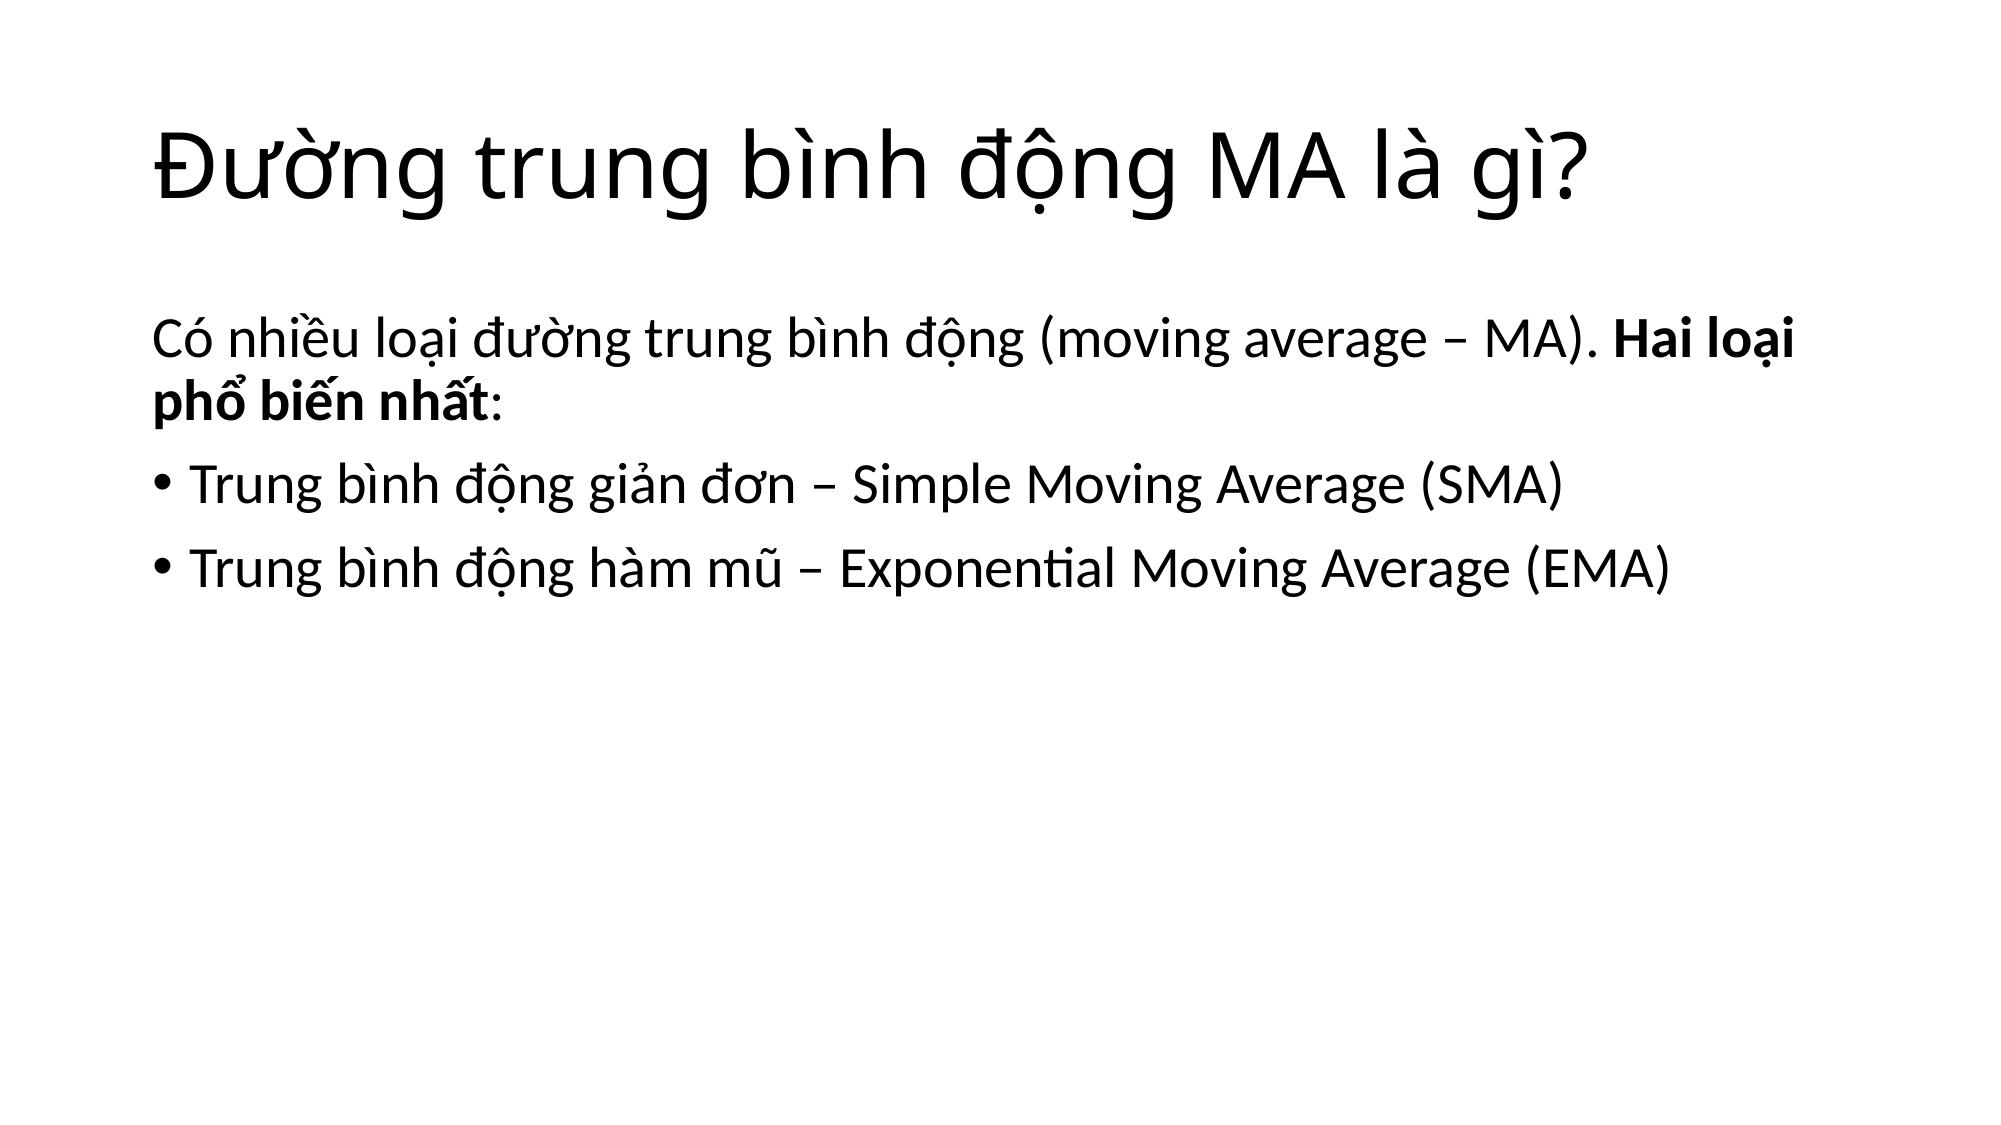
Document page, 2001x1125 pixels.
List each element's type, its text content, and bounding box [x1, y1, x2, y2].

title Đường trung bình động MA là gì? [137, 59, 1863, 278]
list Có nhiều loại đường trung bình động (moving average – MA). Hai loại phổ biến nhất: Trung bình động giản đơn – Simple Moving Average (SMA) Trung bình động hàm mũ – Exponential Moving Average (EMA) [137, 299, 1863, 1014]
